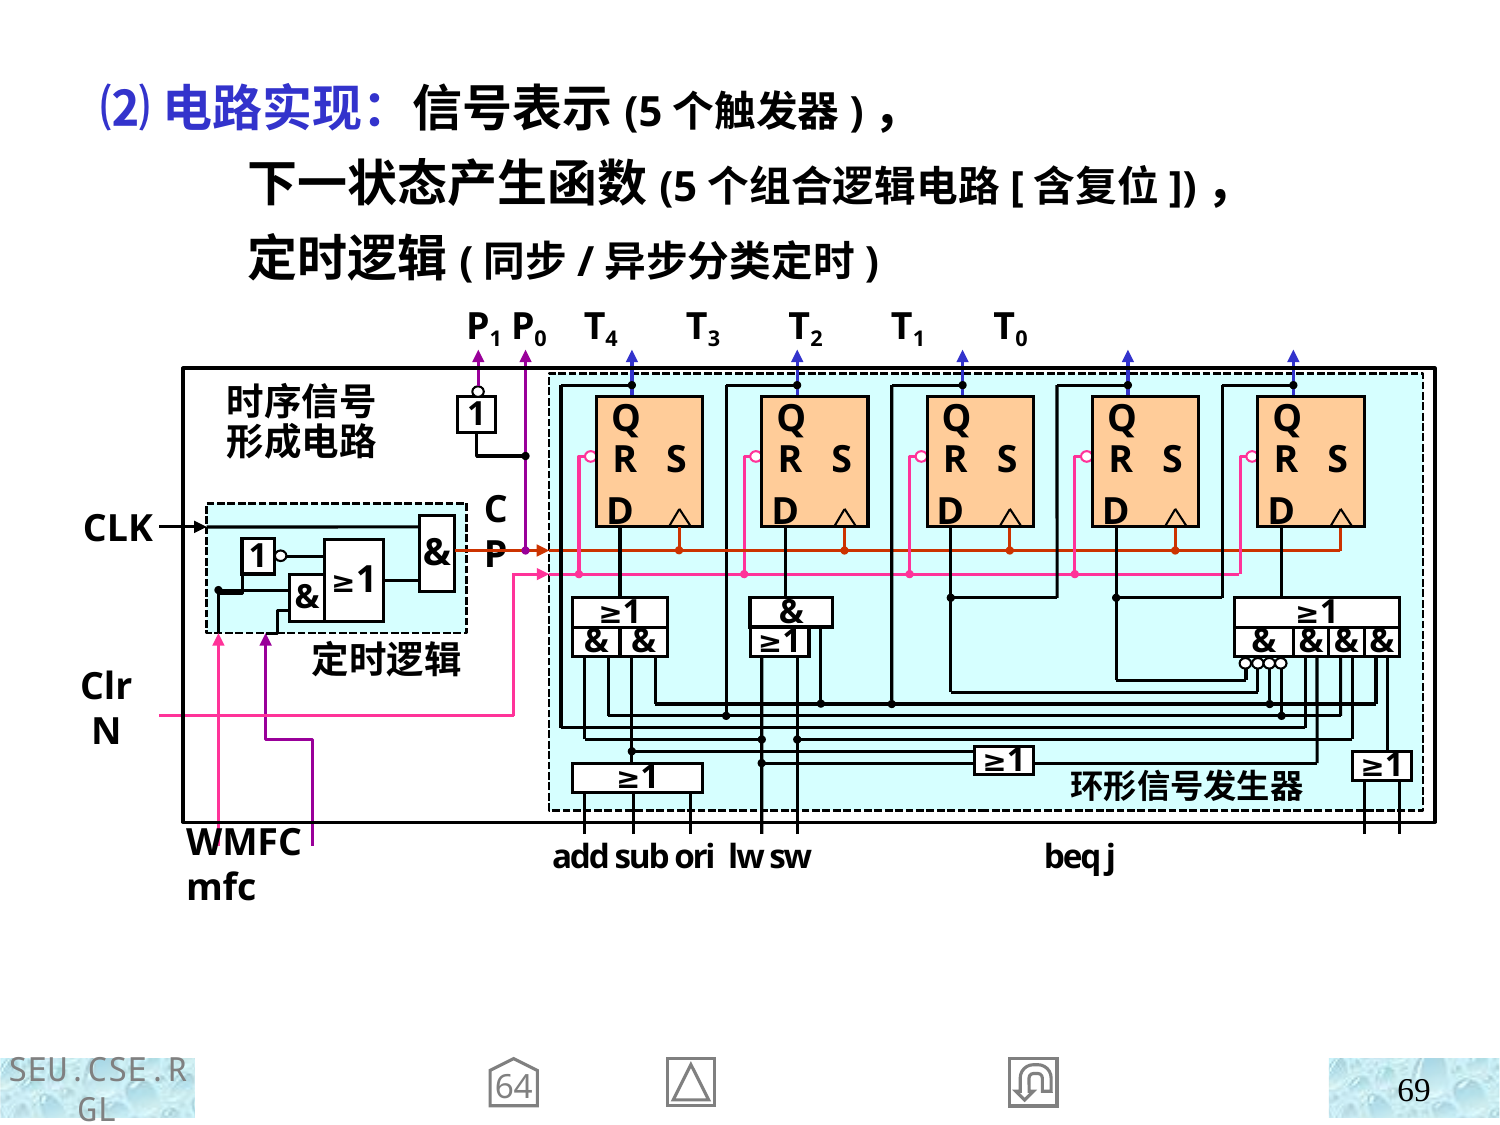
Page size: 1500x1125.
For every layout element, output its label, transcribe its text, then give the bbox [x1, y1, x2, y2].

slide_number 69 [1328, 1058, 1500, 1118]
text_box [1009, 1058, 1058, 1107]
text_box [667, 1058, 715, 1106]
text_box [64, 302, 1436, 882]
text_box ⑵电路实现：信号表示(5个触发器)， 下一状态产生函数(5个组合逻辑电路[含复位])， 定时逻辑(同步/异步分类定时) [29, 54, 1483, 295]
text_box 64 [490, 1058, 538, 1106]
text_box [0, 1058, 195, 1118]
